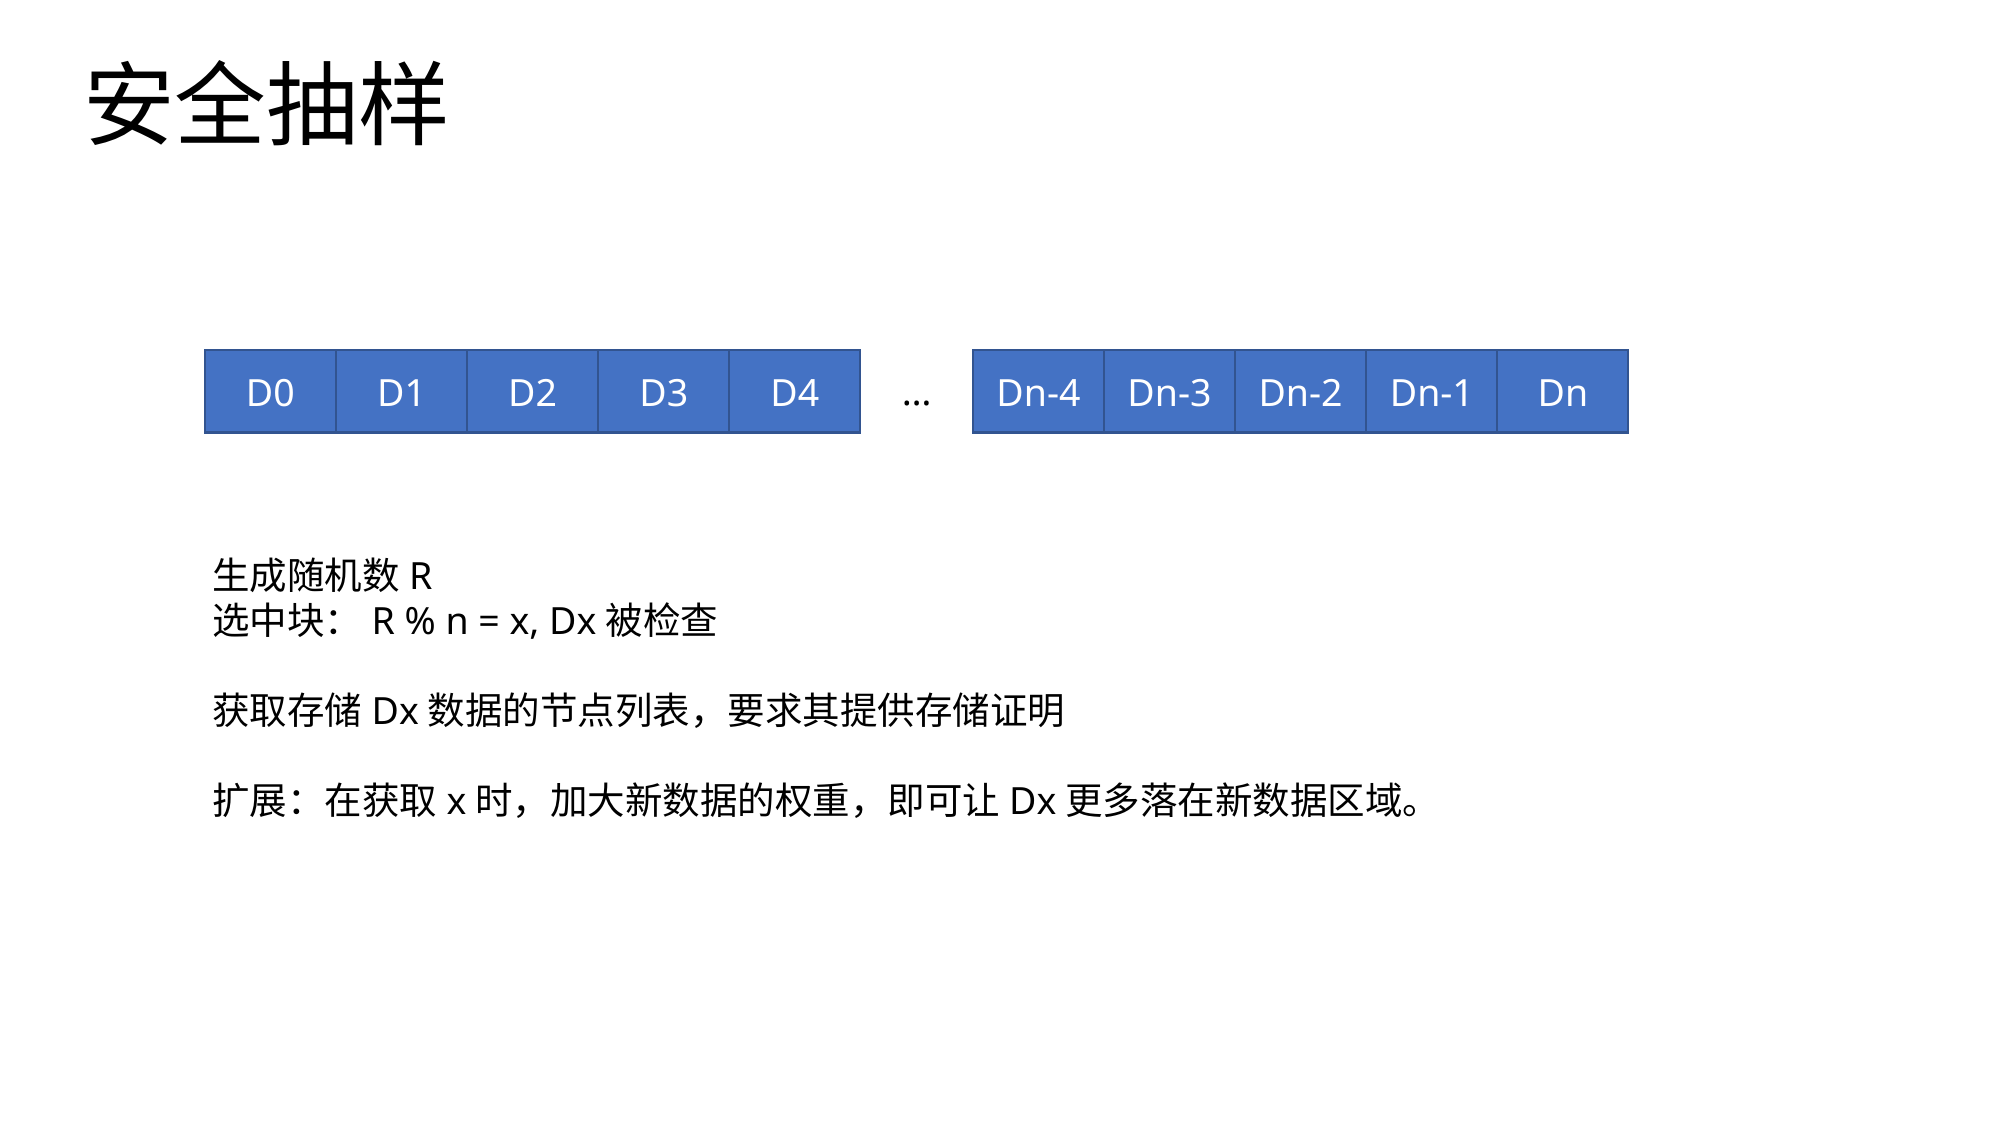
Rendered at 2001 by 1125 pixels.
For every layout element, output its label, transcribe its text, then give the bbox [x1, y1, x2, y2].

text_box D0 [204, 349, 335, 434]
text_box Dn-4 [972, 349, 1103, 434]
text_box … [887, 360, 947, 421]
title 安全抽样 [68, 0, 1794, 218]
text_box Dn-1 [1365, 349, 1496, 434]
text_box D3 [597, 349, 728, 434]
text_box Dn [1496, 349, 1629, 434]
text_box D1 [335, 349, 466, 434]
text_box D2 [466, 349, 597, 434]
text_box D4 [728, 349, 861, 434]
text_box Dn-2 [1234, 349, 1365, 434]
text_box Dn-3 [1103, 349, 1234, 434]
text_box 生成随机数R 选中块：R % n = x, Dx被检查 获取存储Dx数据的节点列表，要求其提供存储证明 扩展：在获取x时，加大新数据的权重，即可让Dx更多落在新数据区域。 [197, 544, 1456, 830]
